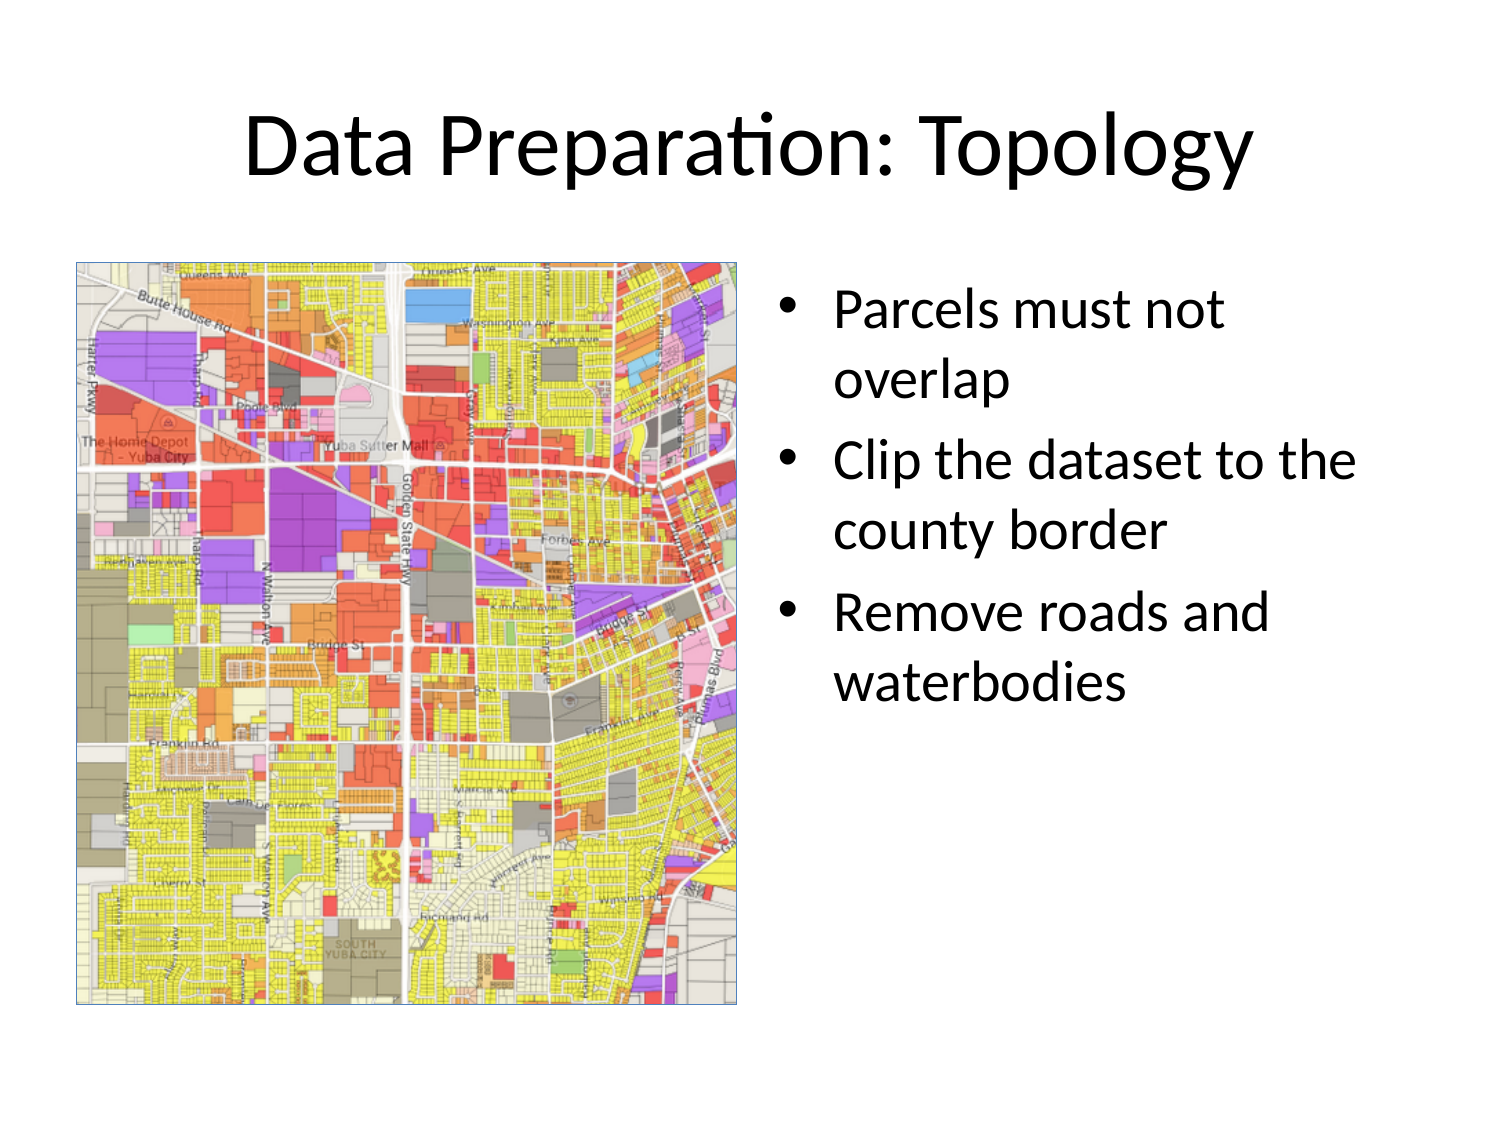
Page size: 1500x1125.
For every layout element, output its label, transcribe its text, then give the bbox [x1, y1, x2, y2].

list Parcels must not overlap Clip the dataset to the county border Remove roads and waterbodies [762, 262, 1425, 1005]
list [76, 262, 737, 1006]
title Data Preparation: Topology [75, 45, 1425, 233]
